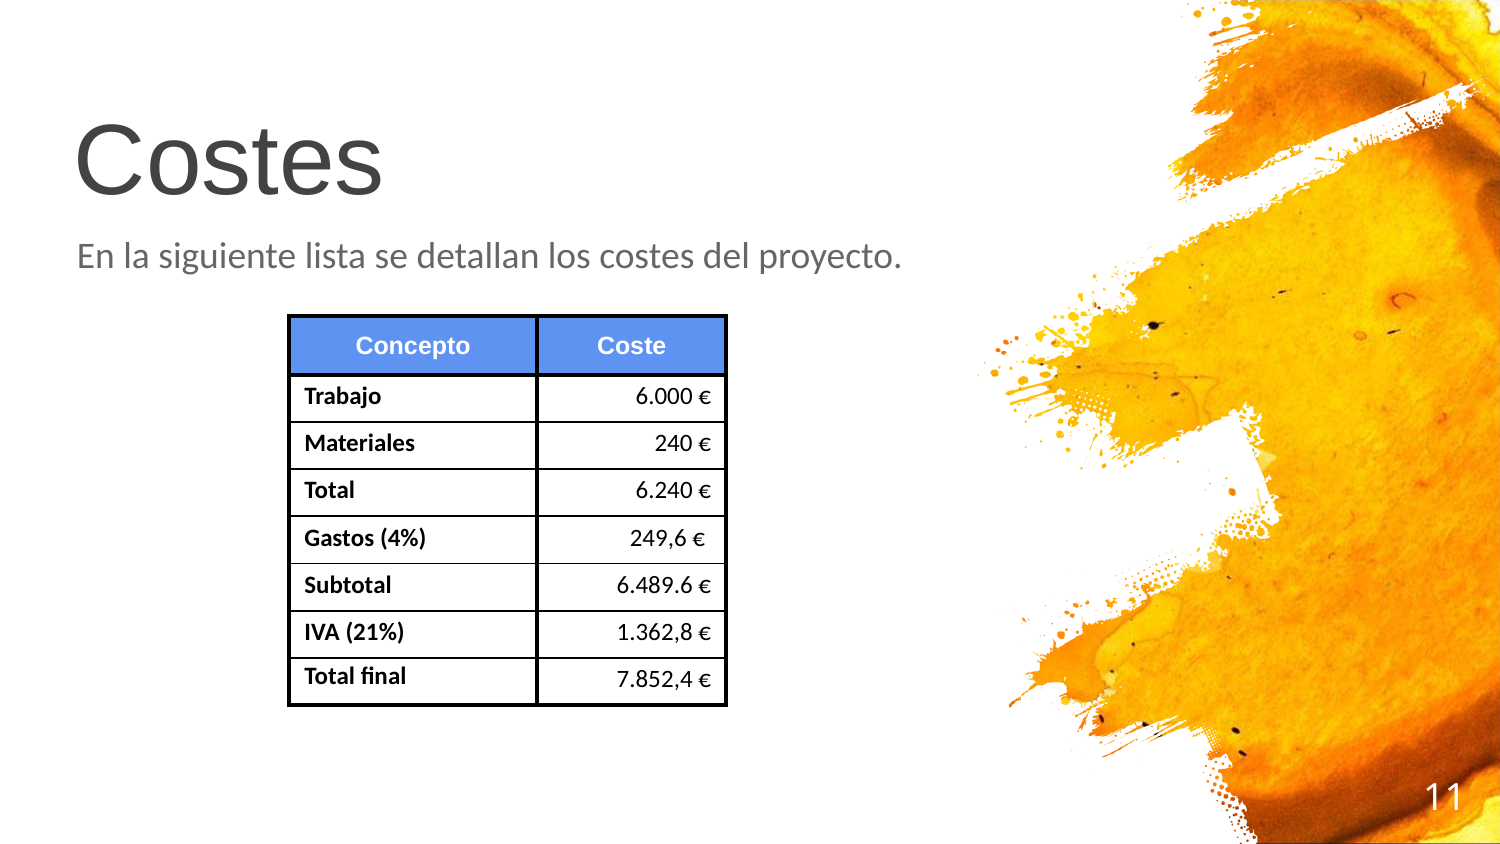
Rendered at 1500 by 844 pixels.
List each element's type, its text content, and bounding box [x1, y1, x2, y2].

text_box 11 [1391, 766, 1482, 832]
table_header Coste [539, 318, 724, 373]
table_cell 249,6 € [539, 517, 724, 563]
table_cell Subtotal [291, 564, 535, 610]
table_cell Materiales [291, 423, 535, 468]
table_header Concepto [291, 318, 535, 373]
table_cell 6.000 € [539, 377, 724, 421]
title Costes [58, 88, 1089, 230]
table_cell 1.362,8 € [539, 612, 724, 657]
table_cell 6.240 € [539, 470, 724, 515]
table_cell 7.852,4 € [539, 659, 724, 703]
table_cell Total [291, 470, 535, 515]
table_cell Total final [291, 659, 535, 703]
table_cell Trabajo [291, 377, 535, 421]
table_cell 6.489.6 € [539, 564, 724, 610]
table_cell IVA (21%) [291, 612, 535, 657]
table_cell Gastos (4%) [291, 517, 535, 563]
table_cell 240 € [539, 423, 724, 468]
picture [0, 0, 1500, 844]
text_box En la siguiente lista se detallan los costes del proyecto. [62, 224, 919, 284]
